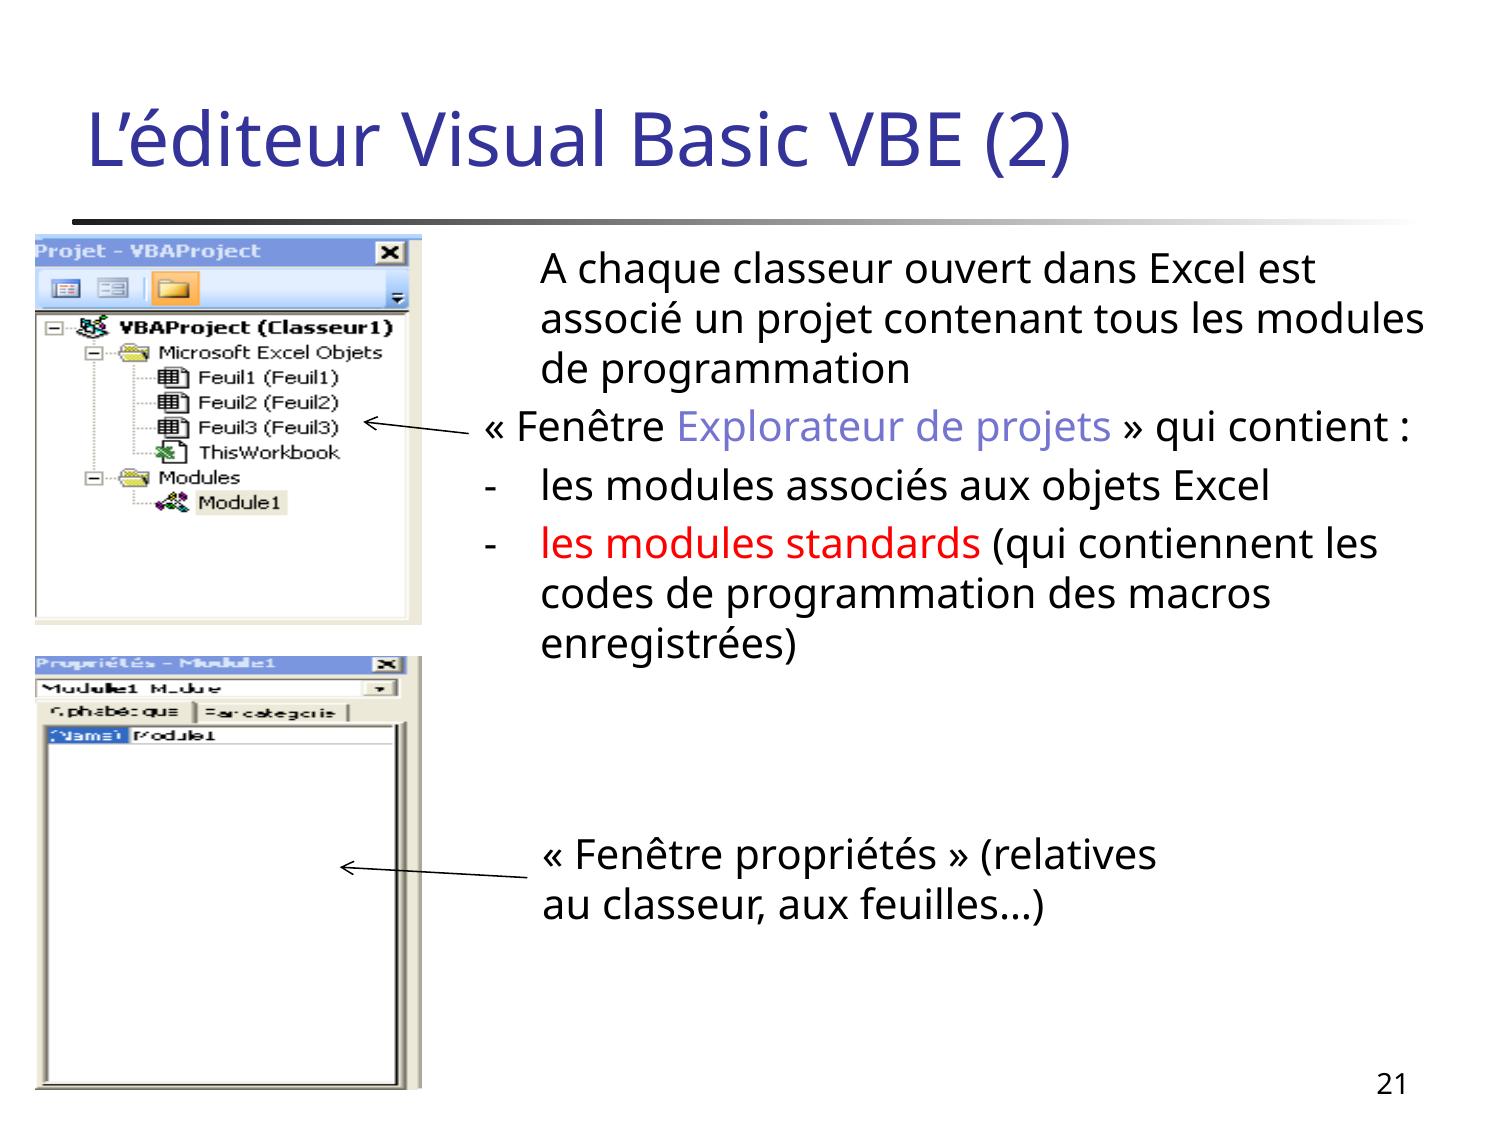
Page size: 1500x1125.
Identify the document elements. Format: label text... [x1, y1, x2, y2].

title L’éditeur Visual Basic VBE (2) [70, 34, 1468, 190]
slide_number 21 [1112, 1037, 1426, 1113]
list A chaque classeur ouvert dans Excel est associé un projet contenant tous les modules de programmation « Fenêtre Explorateur de projets » qui contient : - les modules associés aux objets Excel - les modules standards (qui contiennent les codes de programmation des macros enregistrées) [468, 234, 1454, 704]
picture [34, 234, 422, 626]
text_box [339, 866, 528, 879]
text_box « Fenêtre propriétés » (relatives au classeur, aux feuilles…) [527, 820, 1184, 936]
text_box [362, 421, 469, 434]
picture [34, 655, 422, 1091]
